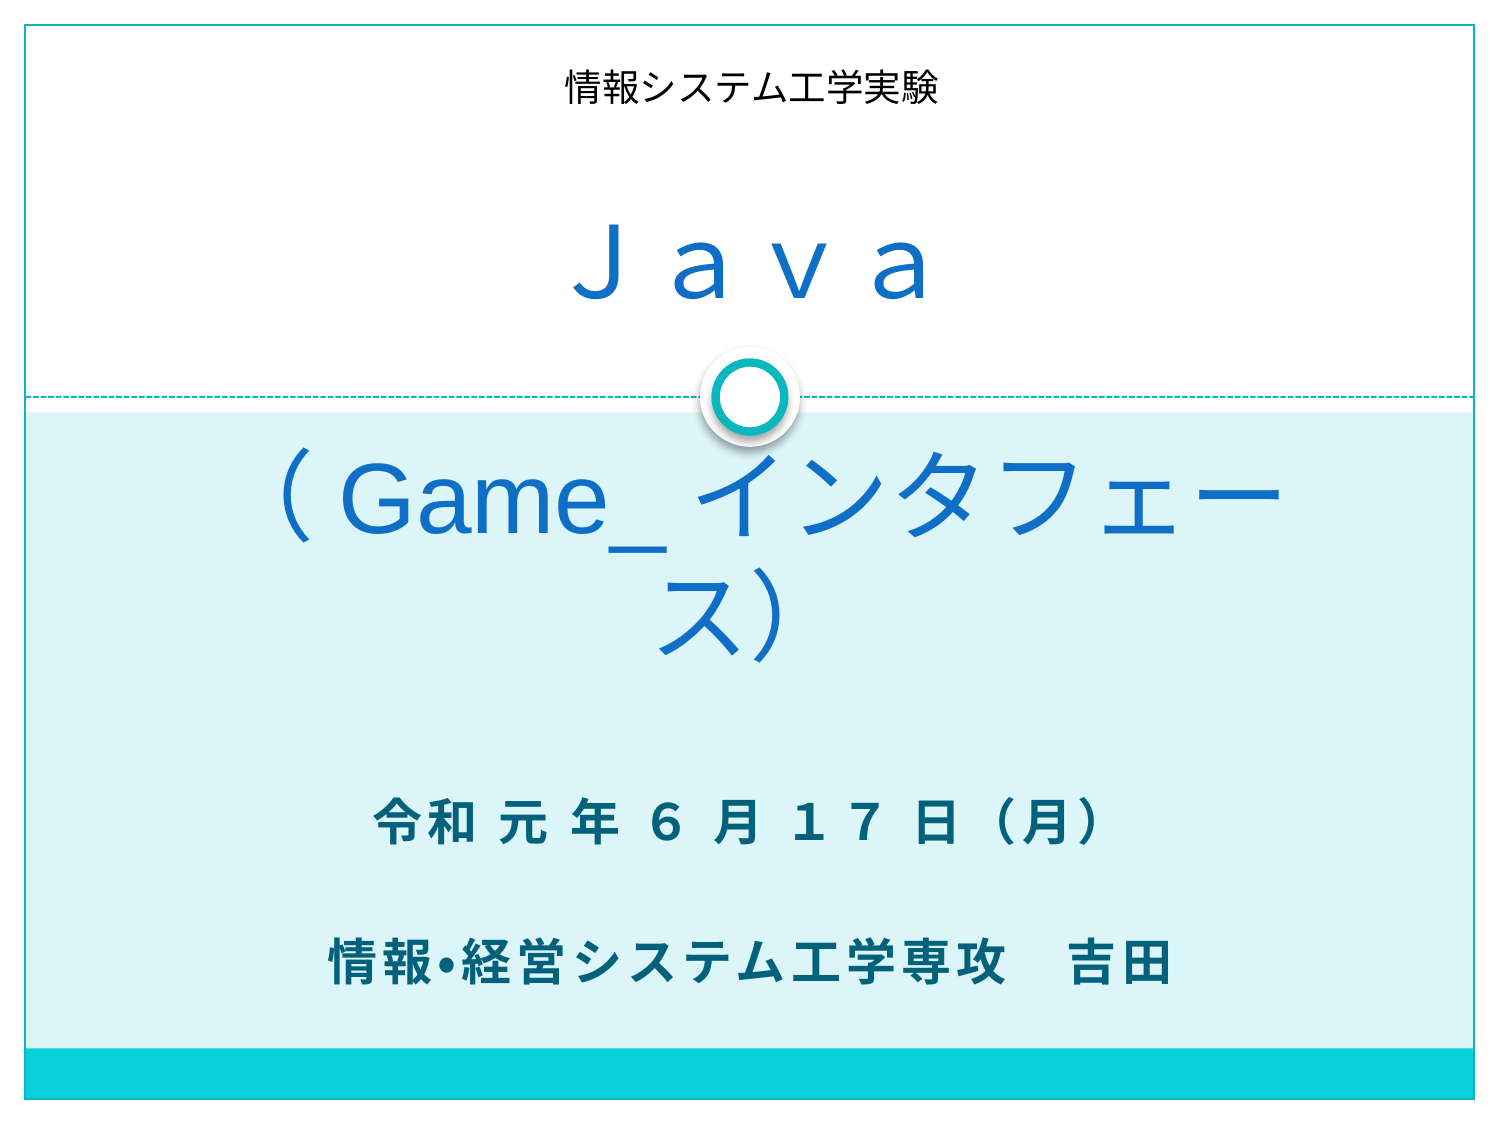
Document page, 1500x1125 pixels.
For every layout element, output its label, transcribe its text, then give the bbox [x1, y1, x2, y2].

title Ｊａｖａ [112, 196, 1388, 327]
subtitle 令和 元 年 ６ 月 １７ 日（月） 情報・経営システム工学専攻 吉田 [225, 782, 1275, 1020]
text_box 情報システム工学実験 [549, 56, 954, 117]
text_box （Game_インタフェース） [112, 515, 1388, 681]
